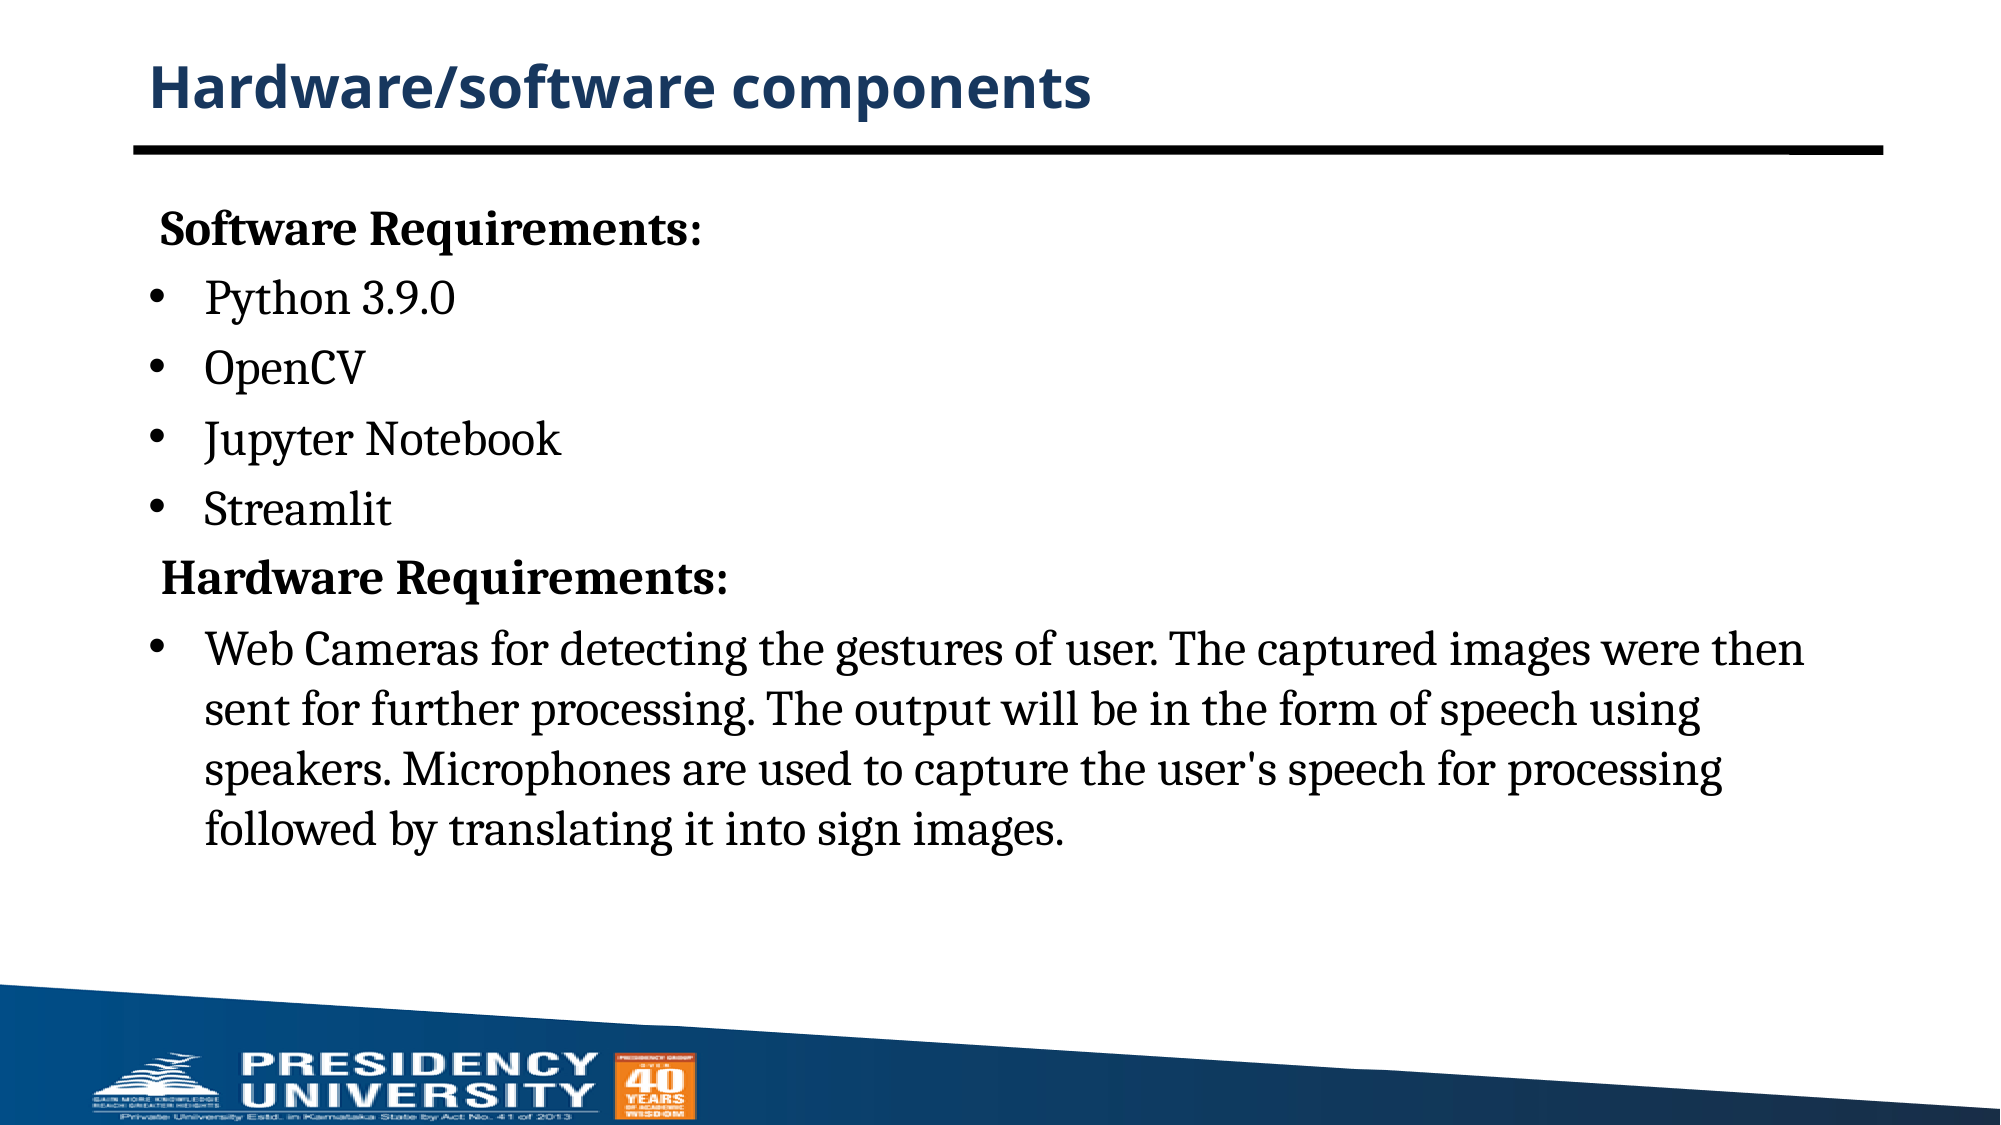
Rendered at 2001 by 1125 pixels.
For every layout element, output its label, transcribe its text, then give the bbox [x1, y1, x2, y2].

picture [0, 982, 2000, 1125]
title Hardware/software components [133, 45, 1884, 125]
list Software Requirements: Python 3.9.0 OpenCV Jupyter Notebook Streamlit Hardware Requirements: Web Cameras for detecting the gestures of user. The captured images were then sent for further processing. The output will be in the form of speech using speakers. Microphones are used to capture the user's speech for processing followed by translating it into sign images. [133, 187, 1884, 1000]
